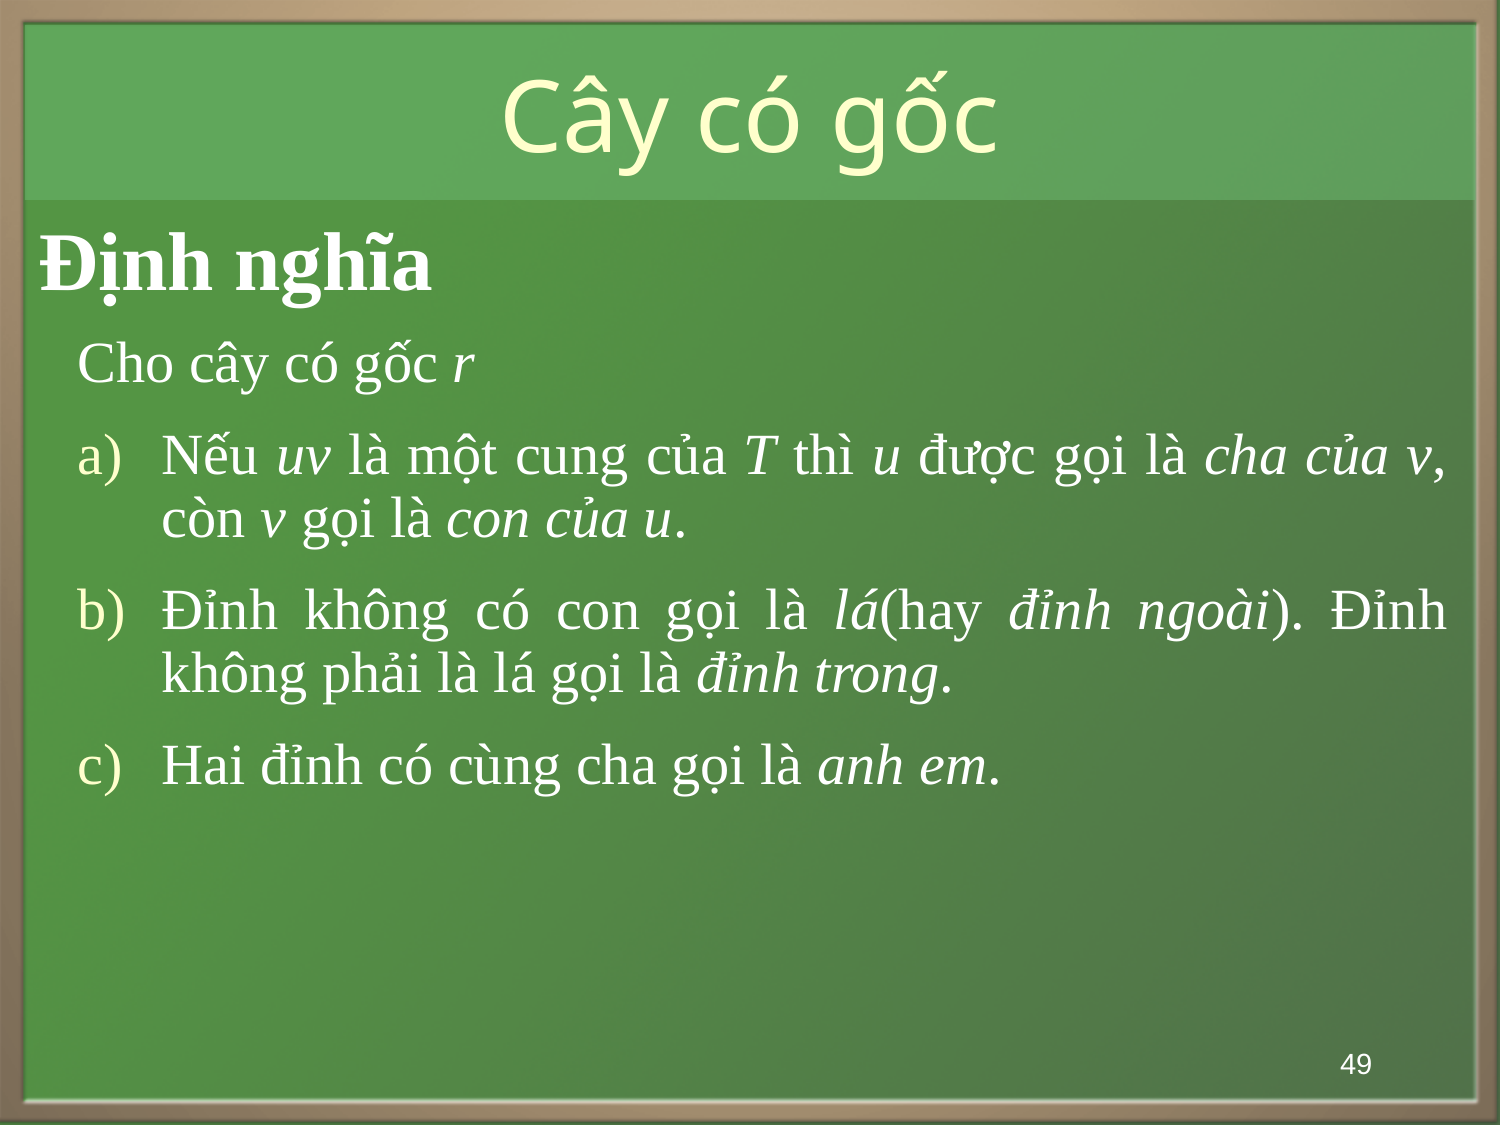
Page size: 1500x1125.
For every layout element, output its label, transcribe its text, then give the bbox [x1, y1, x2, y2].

list Cho cây có gốc r Nếu uv là một cung của T thì u được gọi là cha của v, còn v gọi là con của u. Đỉnh không có con gọi là lá(hay đỉnh ngoài). Đỉnh không phải là lá gọi là đỉnh trong. Hai đỉnh có cùng cha gọi là anh em. [62, 324, 1463, 1063]
text_box Định nghĩa [23, 200, 1338, 315]
title Cây có gốc [24, 24, 1476, 201]
slide_number 49 [1325, 1037, 1500, 1098]
